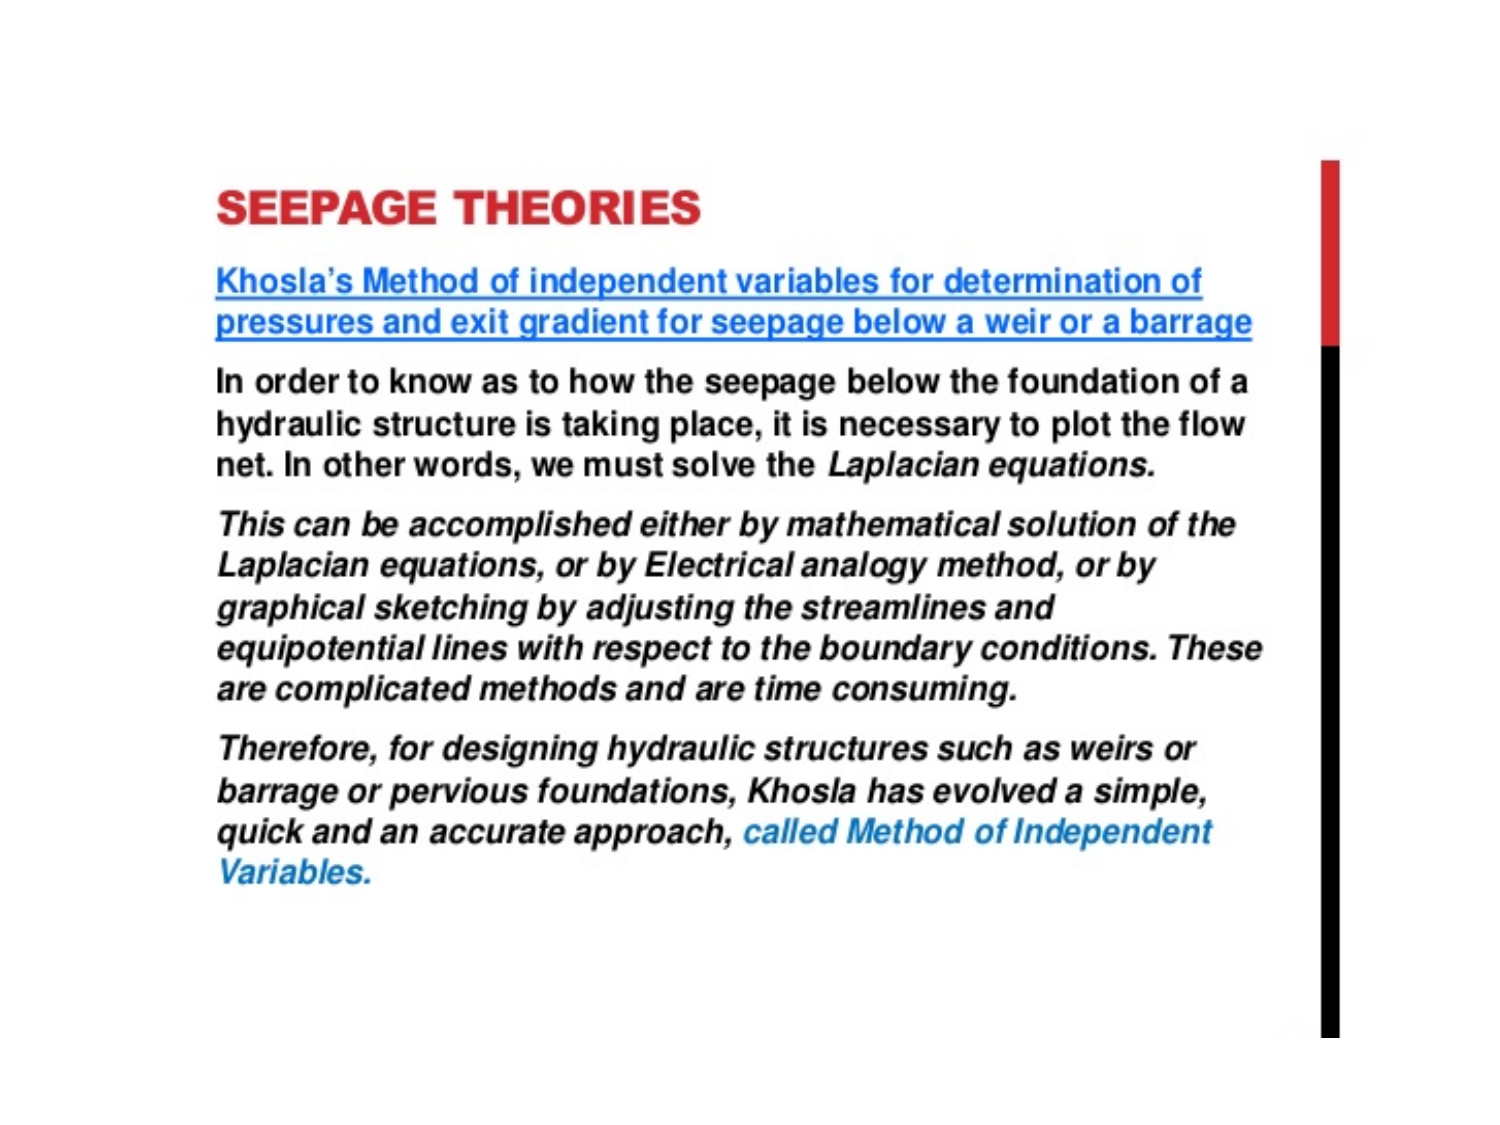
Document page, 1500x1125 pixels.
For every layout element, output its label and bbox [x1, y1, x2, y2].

list [74, 99, 1401, 1038]
